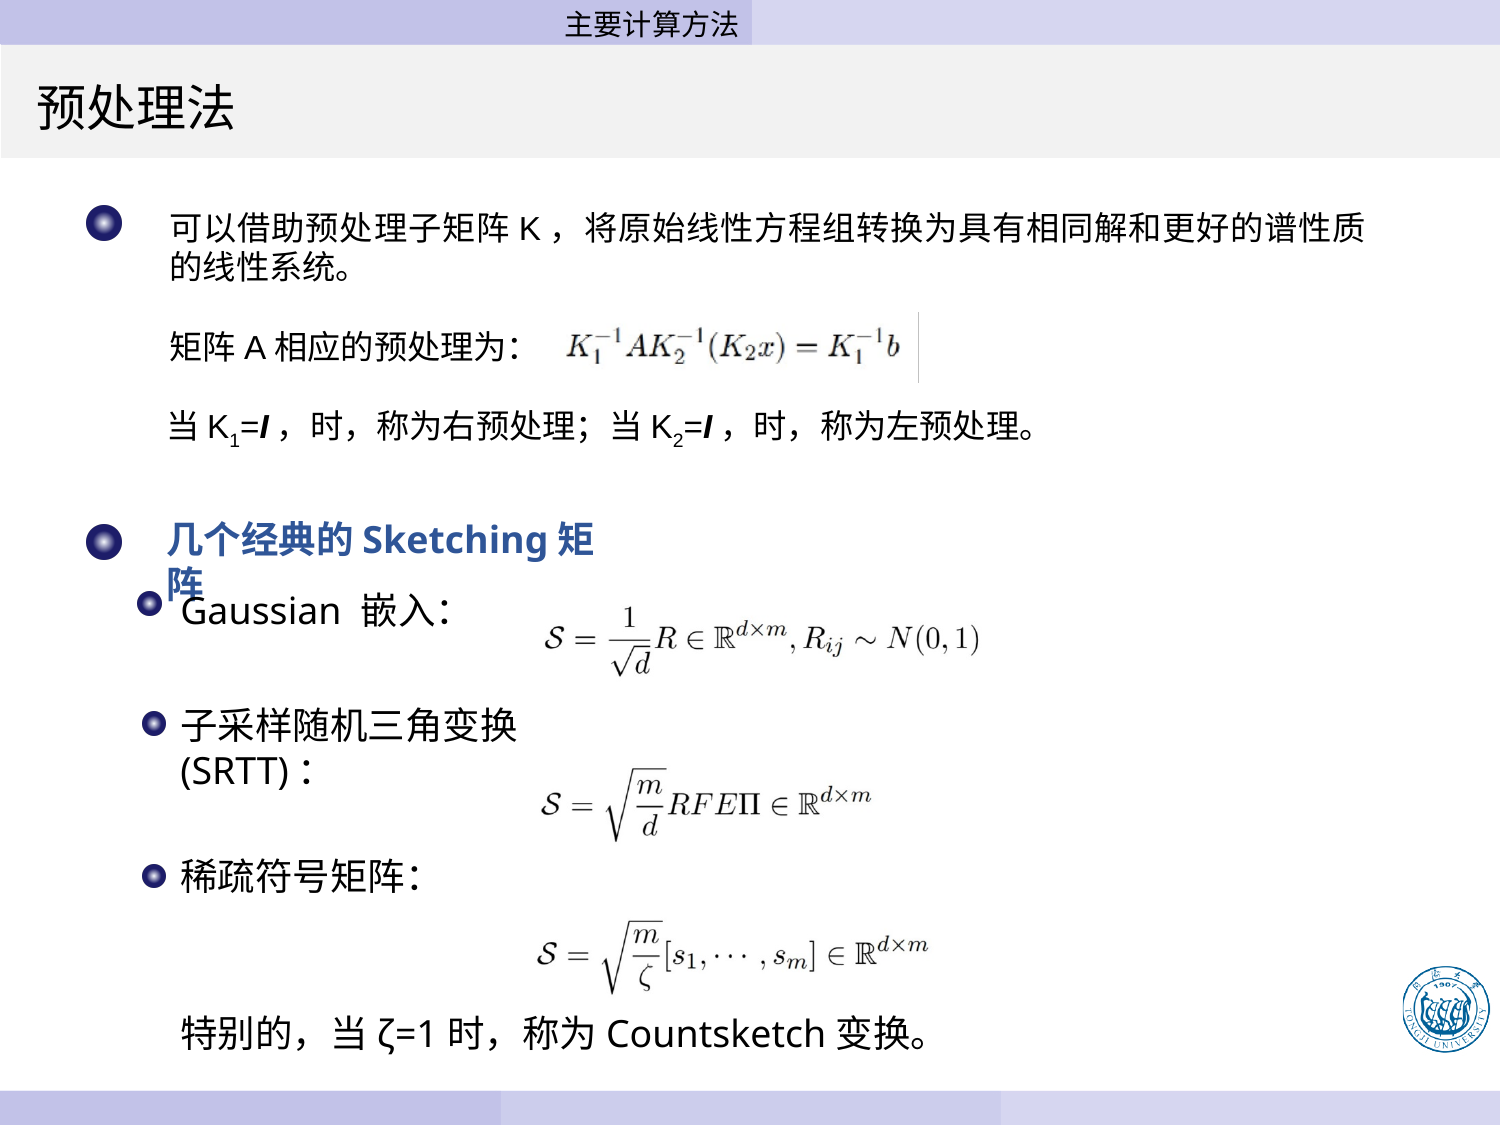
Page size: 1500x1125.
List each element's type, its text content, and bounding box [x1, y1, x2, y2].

text_box 当K1=I，时，称为右预处理；当K2=I，时，称为左预处理。 [151, 398, 1379, 459]
picture [0, 0, 1500, 1125]
text_box Gaussian 嵌入： [165, 579, 494, 640]
text_box 主要计算方法 [178, 0, 755, 49]
text_box 子采样随机三角变换(SRTT)： [165, 694, 650, 800]
text_box 稀疏符号矩阵： [165, 845, 440, 906]
text_box 矩阵A相应的预处理为： [154, 319, 549, 374]
text_box 预处理法 [21, 55, 541, 157]
text_box 特别的，当ζ=1时，称为Countsketch变换。 [165, 1002, 975, 1063]
text_box 可以借助预处理子矩阵K，将原始线性方程组转换为具有相同解和更好的谱性质的线性系统。 [154, 199, 1382, 294]
text_box 几个经典的Sketching矩阵 [151, 508, 634, 614]
